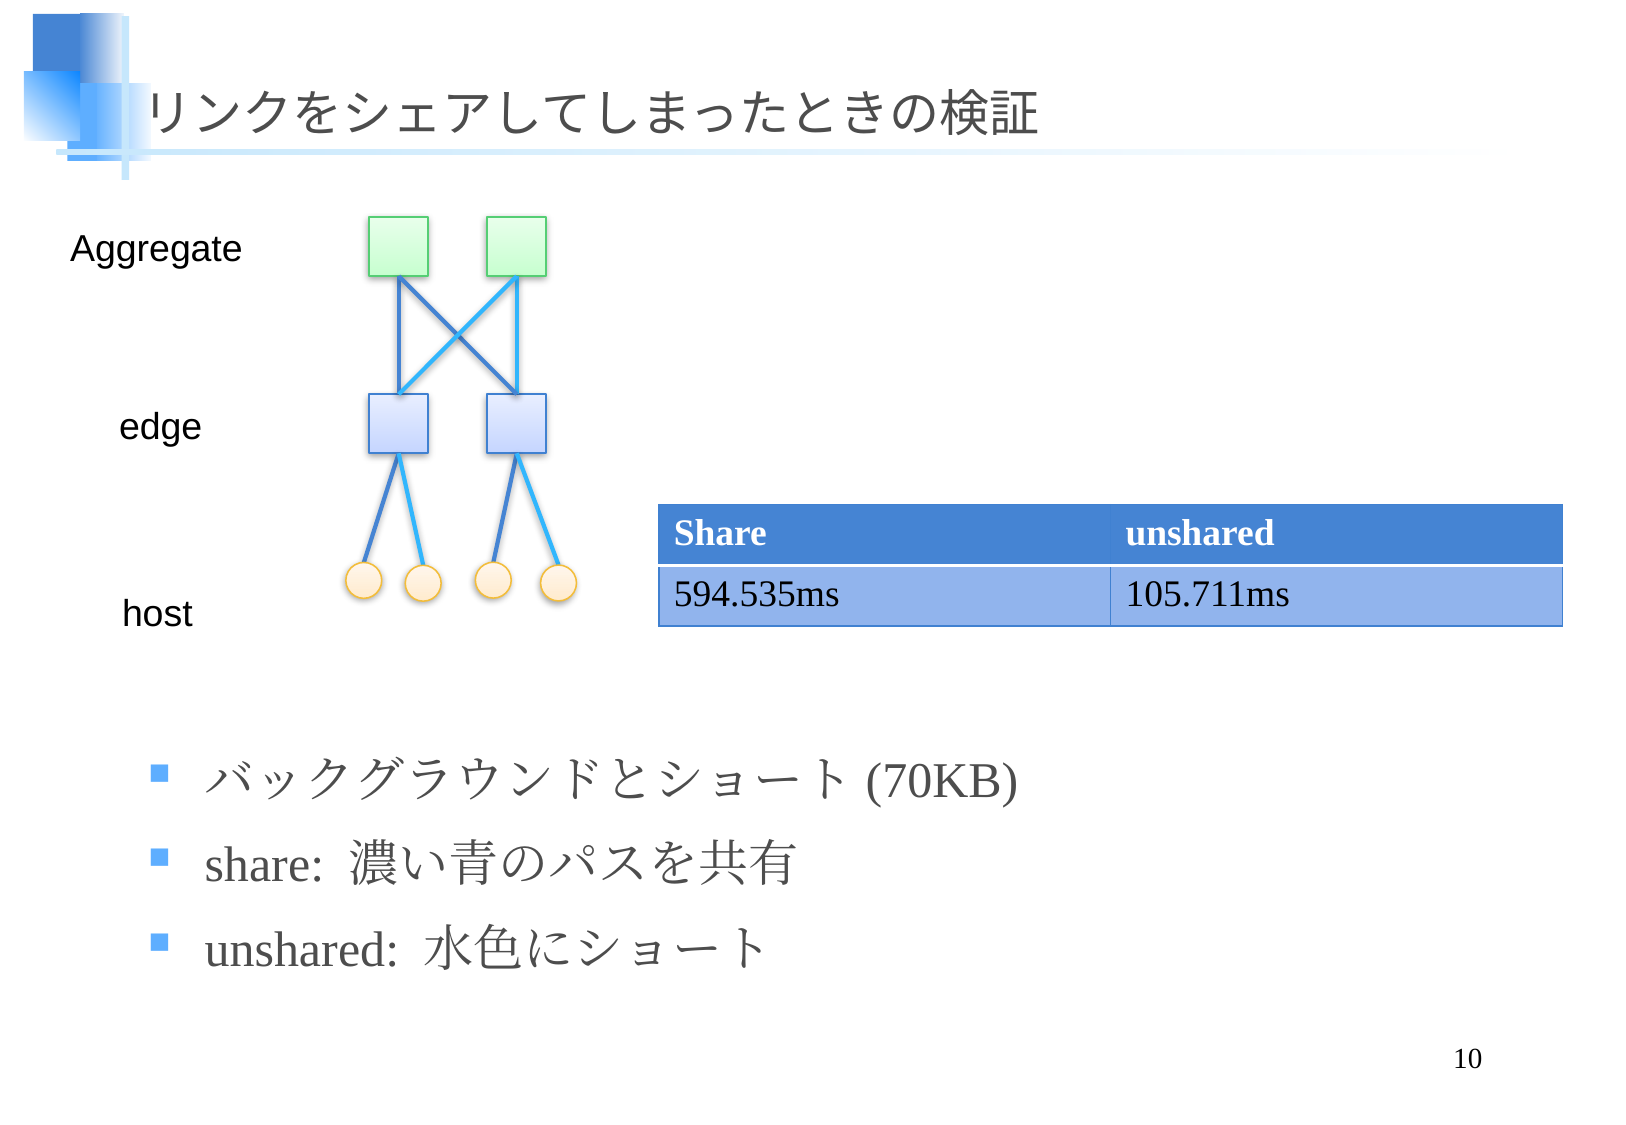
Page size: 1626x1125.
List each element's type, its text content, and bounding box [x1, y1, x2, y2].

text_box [398, 275, 517, 395]
text_box [368, 216, 429, 277]
slide_number 10 [1159, 1035, 1498, 1083]
text_box [539, 564, 578, 602]
text_box Aggregate [55, 217, 258, 277]
text_box [345, 562, 383, 600]
text_box host [107, 581, 208, 642]
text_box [363, 453, 396, 563]
text_box [368, 393, 429, 454]
table_header Share [660, 505, 1110, 564]
text_box [474, 562, 513, 599]
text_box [493, 453, 514, 563]
table_header unshared [1111, 505, 1562, 564]
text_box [398, 453, 424, 566]
title リンクをシェアしてしまったときの検証 [127, 54, 1522, 149]
table_cell 594.535ms [660, 567, 1110, 625]
table_cell 105.711ms [1111, 567, 1562, 625]
text_box [486, 393, 547, 454]
list バックグラウンドとショート(70KB) share: 濃い青のパスを共有 unshared: 水色にショート [133, 727, 1492, 988]
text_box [516, 453, 559, 566]
text_box edge [104, 394, 217, 454]
text_box [486, 216, 547, 277]
text_box [404, 565, 442, 602]
